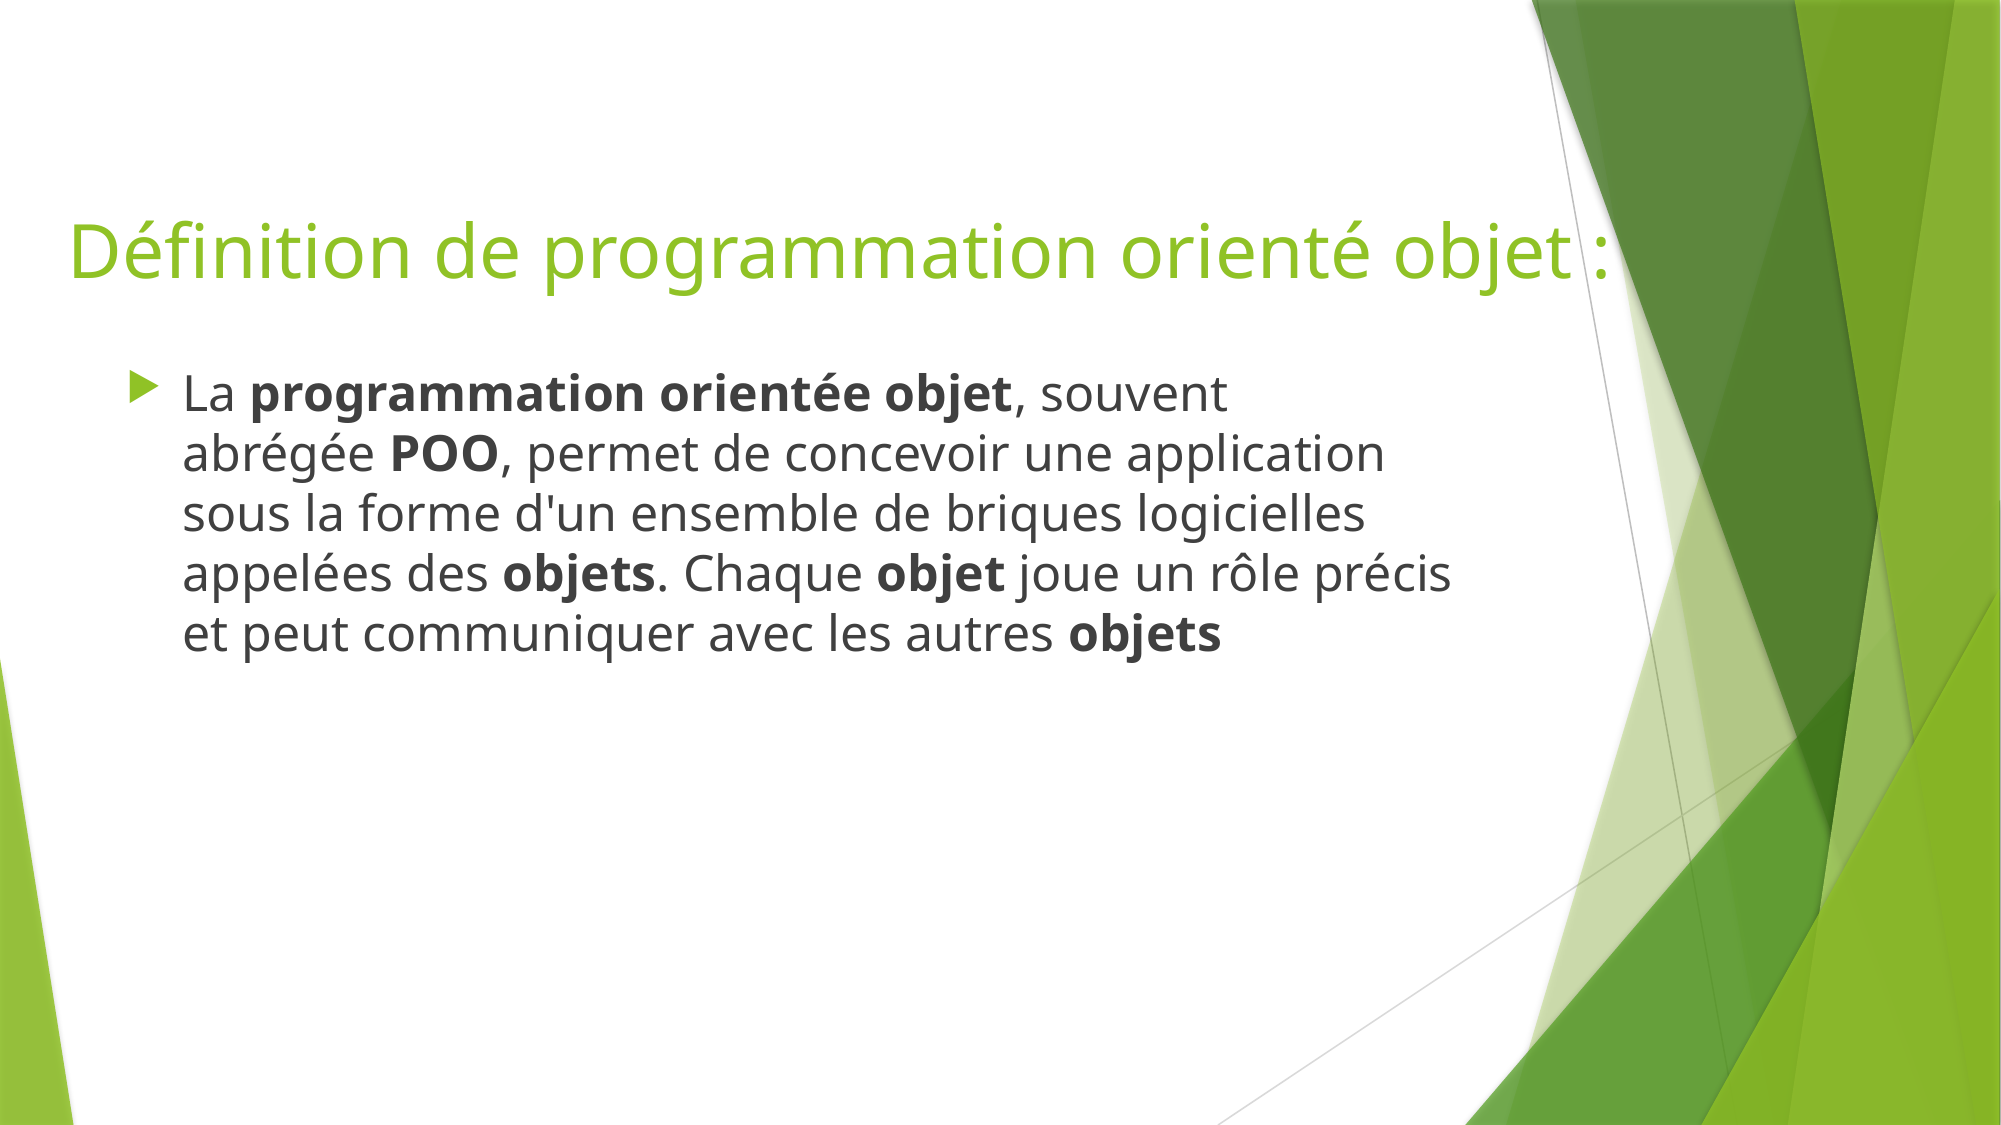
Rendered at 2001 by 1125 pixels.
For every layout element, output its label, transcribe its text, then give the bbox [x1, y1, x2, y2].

list La programmation orientée objet, souvent abrégée POO, permet de concevoir une application sous la forme d'un ensemble de briques logicielles appelées des objets. Chaque objet joue un rôle précis et peut communiquer avec les autres objets [111, 354, 1522, 992]
title Définition de programmation orienté objet : [52, 196, 1646, 413]
